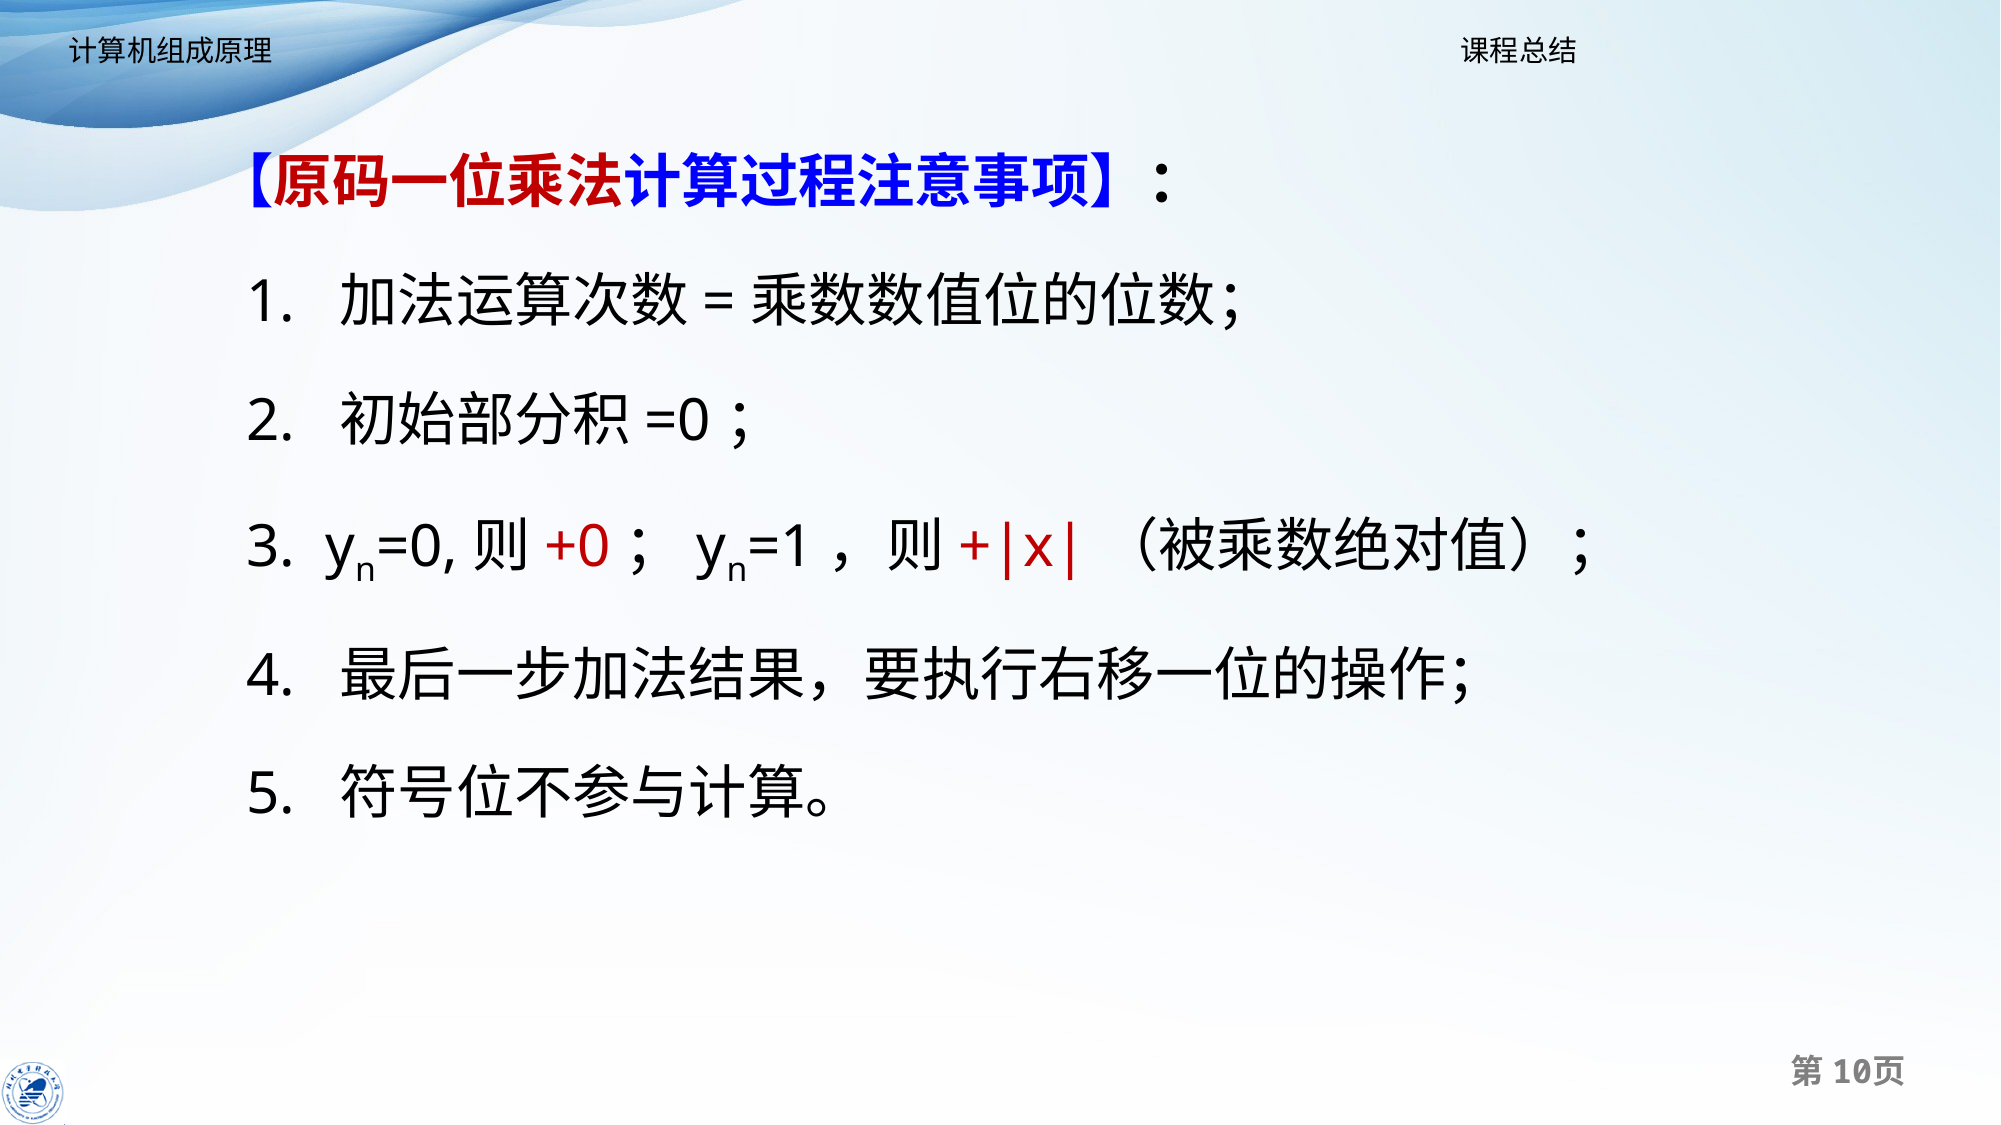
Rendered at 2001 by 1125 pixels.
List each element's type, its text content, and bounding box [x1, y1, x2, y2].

picture [0, 0, 2001, 1125]
text_box 【原码一位乘法计算过程注意事项】： 1. 加法运算次数=乘数数值位的位数； 2. 初始部分积=0； 3. yn=0,则+0；yn=1，则+|x|（被乘数绝对值）； 4. 最后一步加法结果，要执行右移一位的操作； 5. 符号位不参与计算。 [201, 102, 1667, 833]
